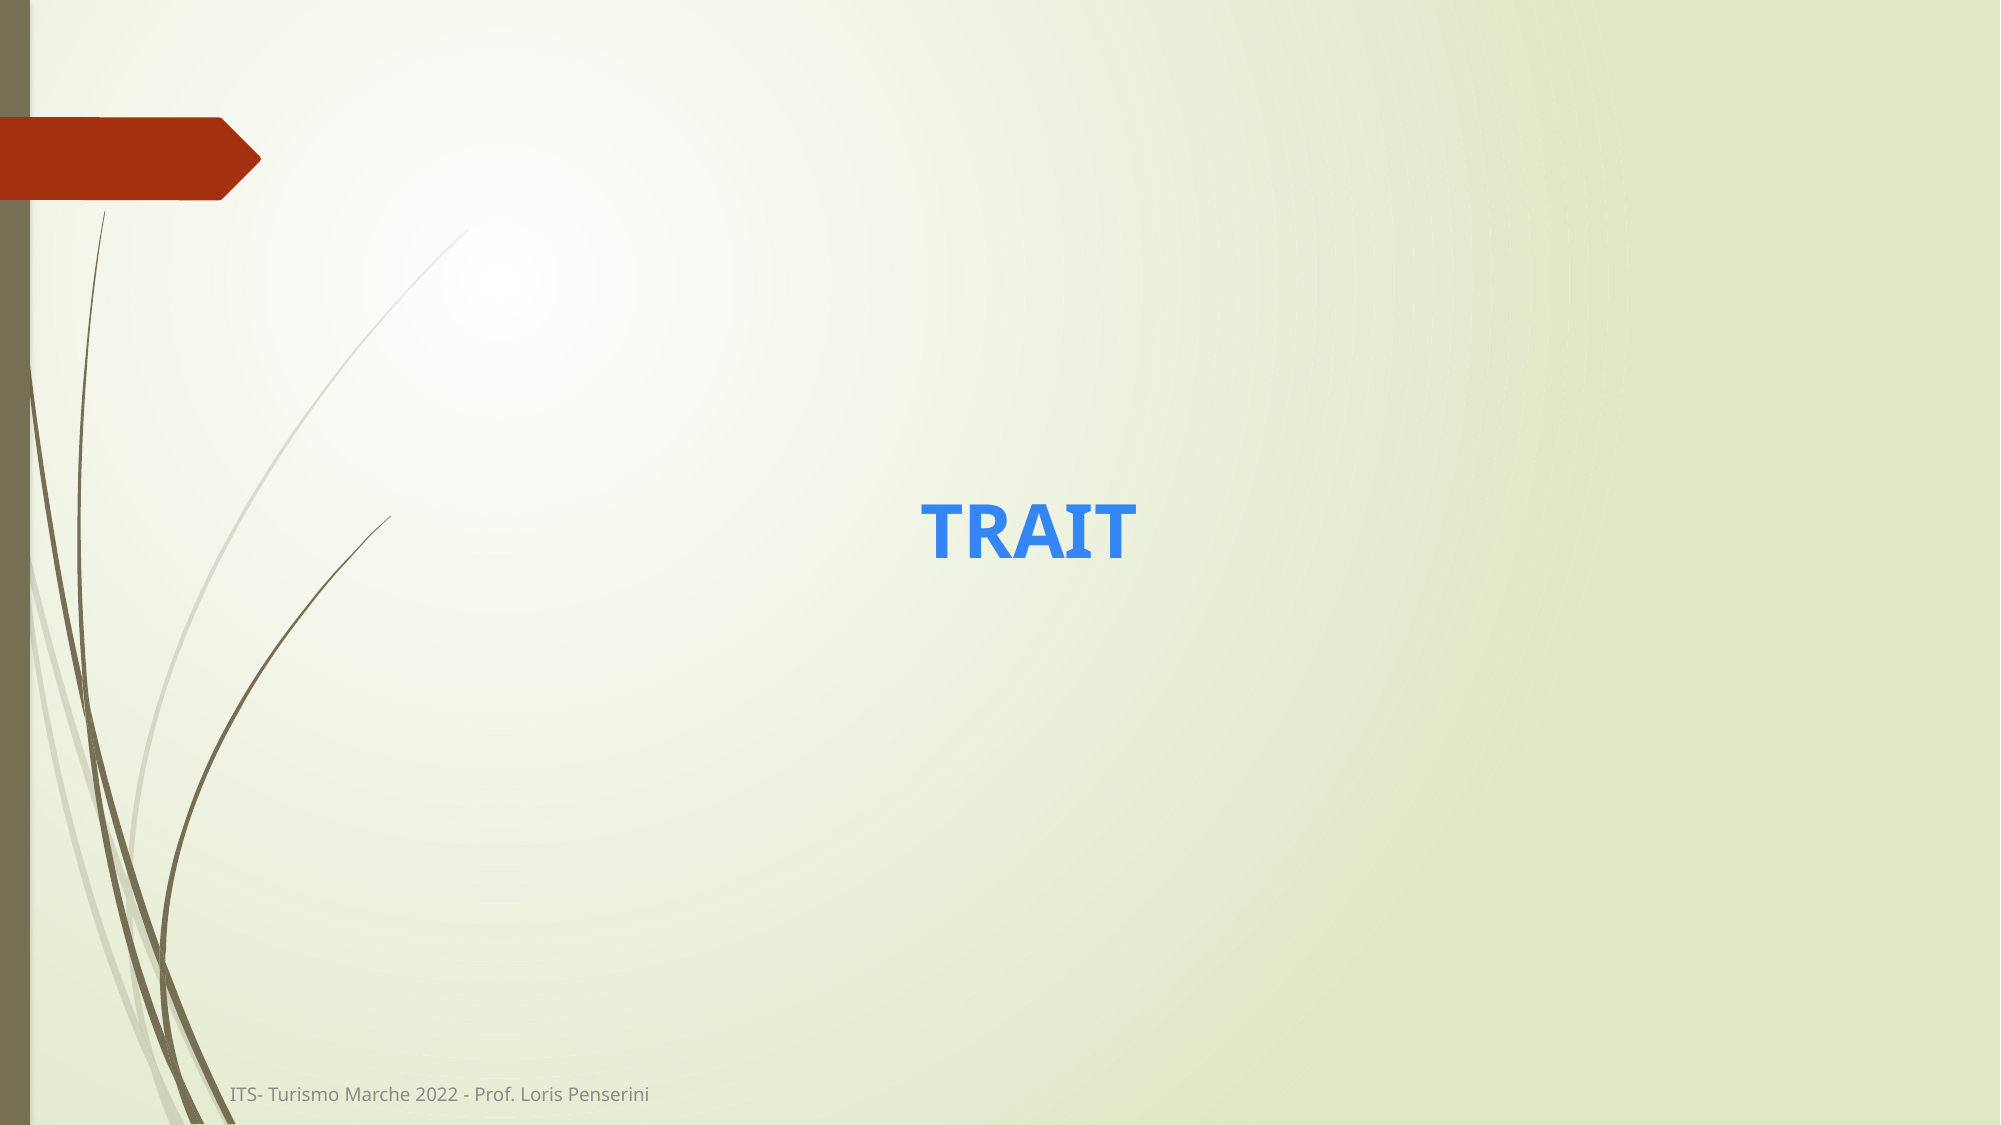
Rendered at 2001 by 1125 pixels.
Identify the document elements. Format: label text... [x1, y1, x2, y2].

title TRAIT [277, 452, 1781, 605]
footer ITS- Turismo Marche 2022 - Prof. Loris Penserini [215, 1065, 1466, 1125]
